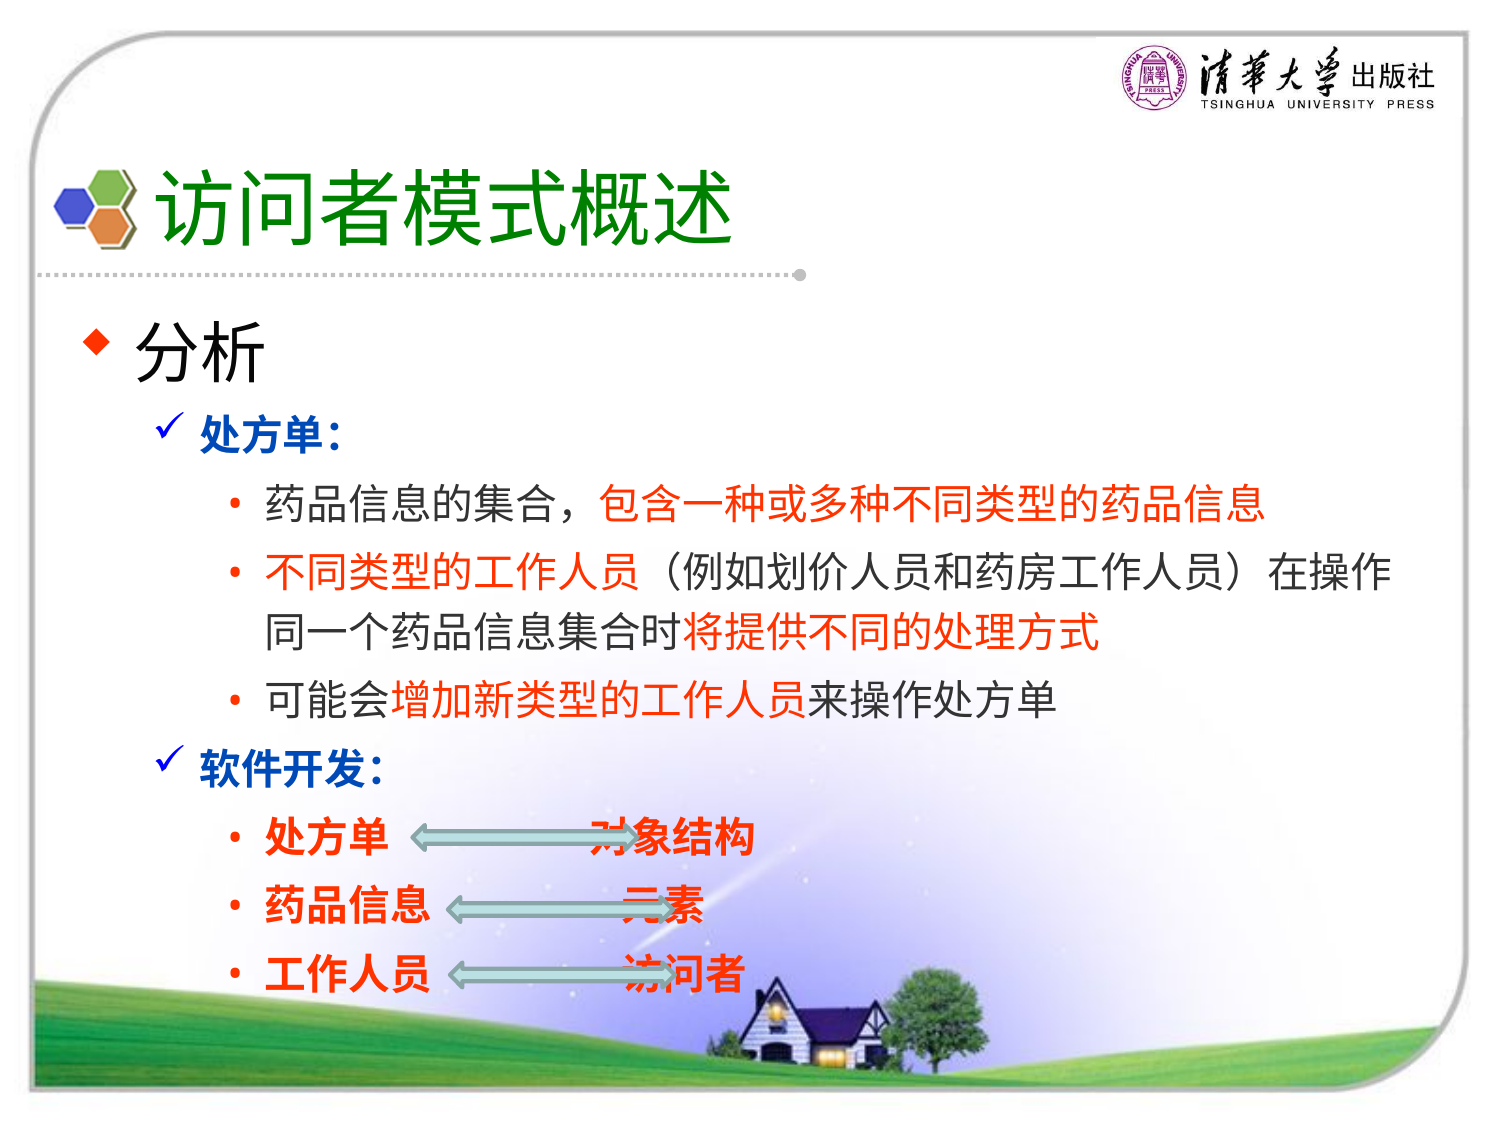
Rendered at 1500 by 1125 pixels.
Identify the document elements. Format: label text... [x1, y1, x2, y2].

text_box [445, 895, 676, 924]
text_box [447, 960, 678, 990]
picture [0, 75, 1500, 1125]
list 分析 处方单： 药品信息的集合，包含一种或多种不同类型的药品信息 不同类型的工作人员（例如划价人员和药房工作人员）在操作同一个药品信息集合时将提供不同的处理方式 可能会增加新类型的工作人员来操作处方单 软件开发： 处方单 对象结构 药品信息 元素 工作人员 访问者 [62, 287, 1413, 1063]
title 访问者模式概述 [137, 149, 1175, 263]
text_box [410, 823, 640, 852]
text_box [0, 0, 1500, 75]
